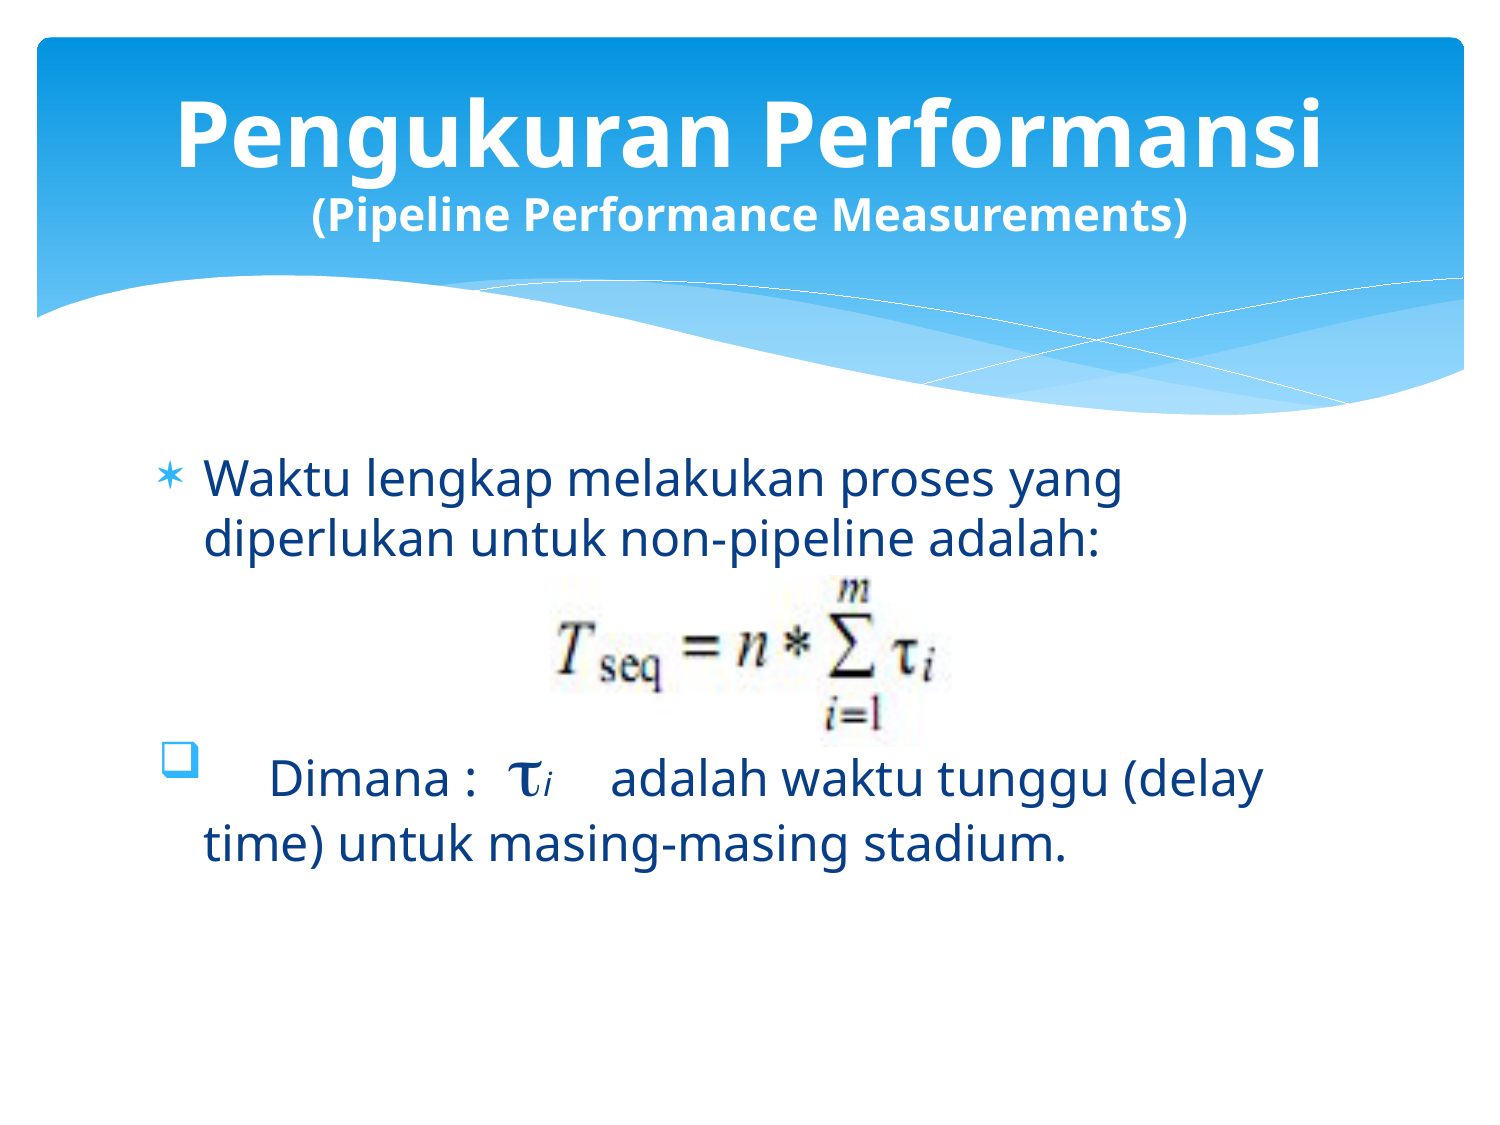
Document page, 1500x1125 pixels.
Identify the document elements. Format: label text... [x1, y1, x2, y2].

title Pengukuran Performansi (Pipeline Performance Measurements) [75, 55, 1425, 261]
list Waktu lengkap melakukan proses yang diperlukan untuk non-pipeline adalah: Dimana : ti adalah waktu tunggu (delay time) untuk masing-masing stadium. [143, 438, 1359, 1005]
picture [549, 574, 953, 747]
